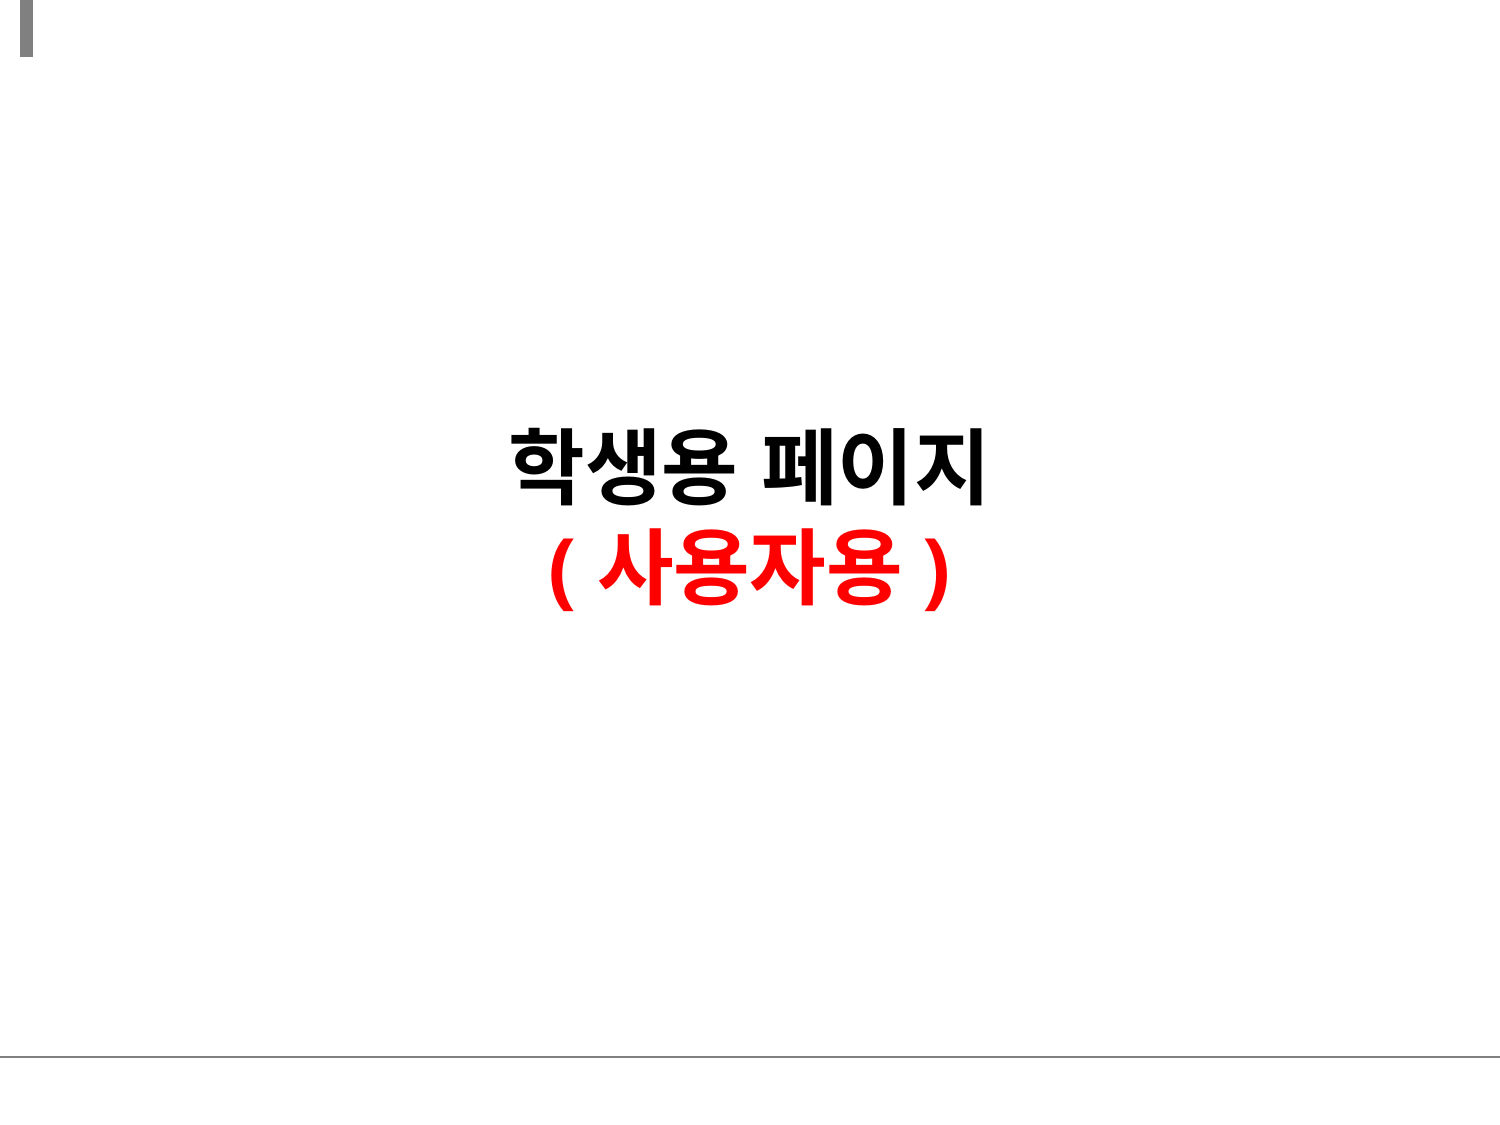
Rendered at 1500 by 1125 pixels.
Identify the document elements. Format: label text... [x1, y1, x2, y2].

title 학생용 페이지 (사용자용) [0, 278, 1500, 752]
